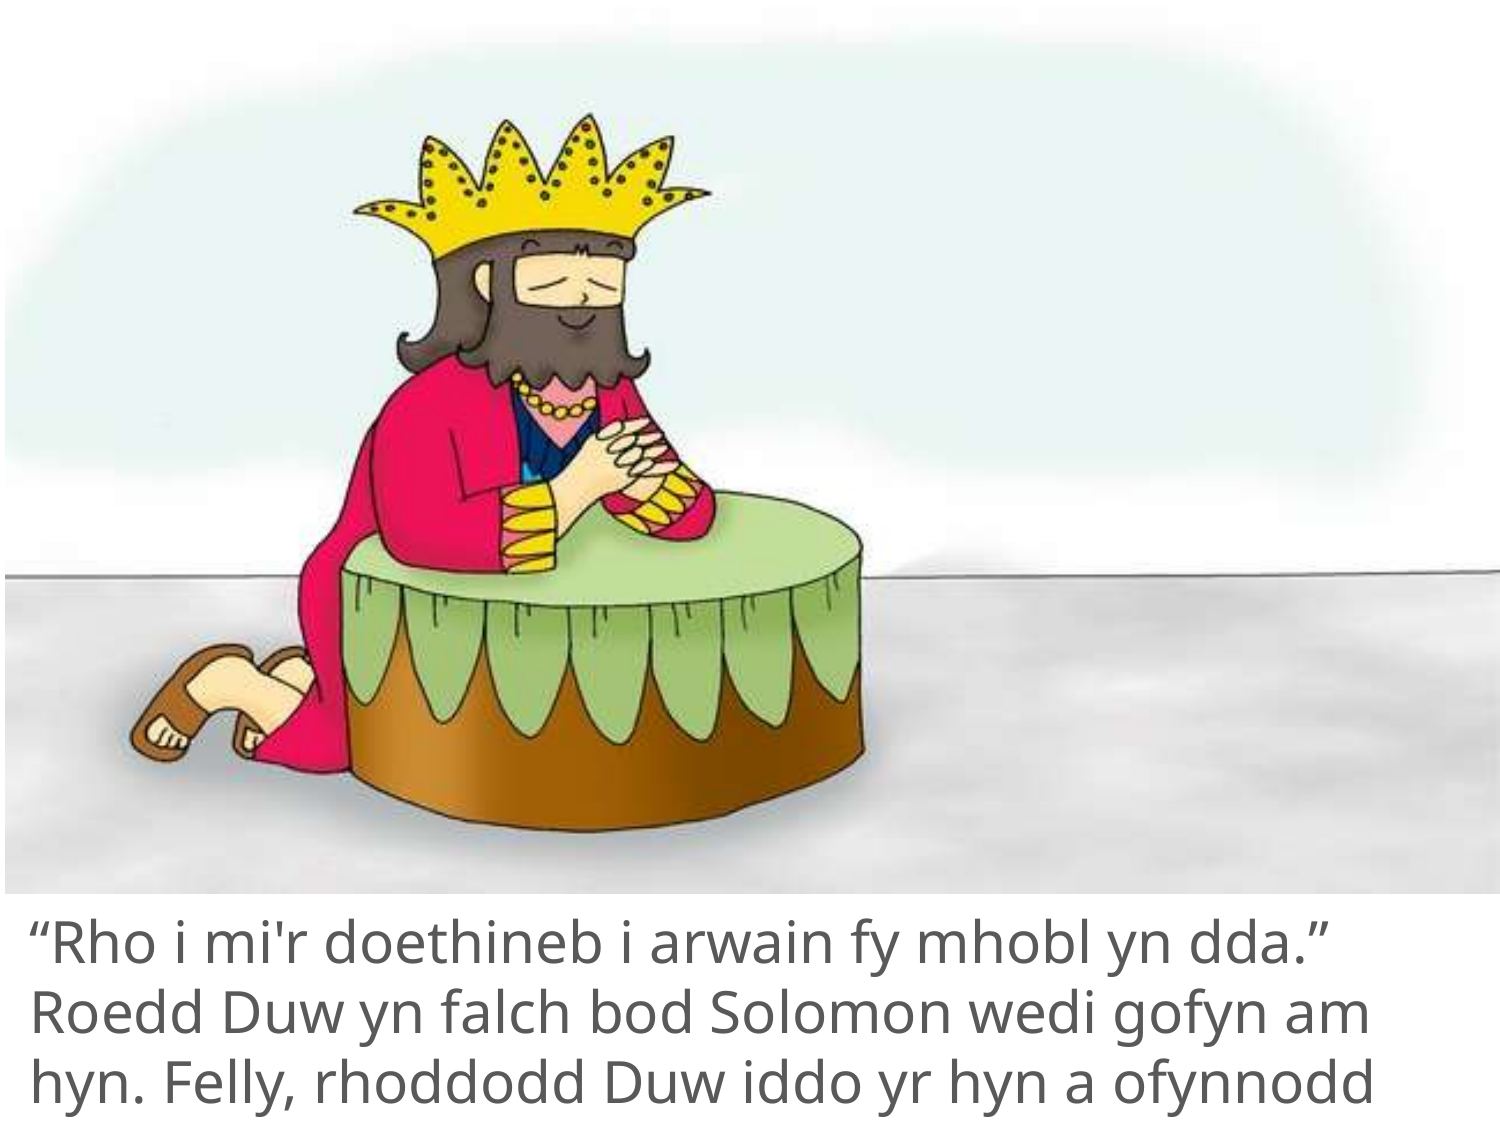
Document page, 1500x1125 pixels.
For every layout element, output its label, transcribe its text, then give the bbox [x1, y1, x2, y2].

text_box “Rho i mi'r doethineb i arwain fy mhobl yn dda.” Roedd Duw yn falch bod Solomon wedi gofyn am hyn. Felly, rhoddodd Duw iddo yr hyn a ofynnodd Solomon. [14, 900, 1486, 1125]
picture [5, 6, 1500, 894]
